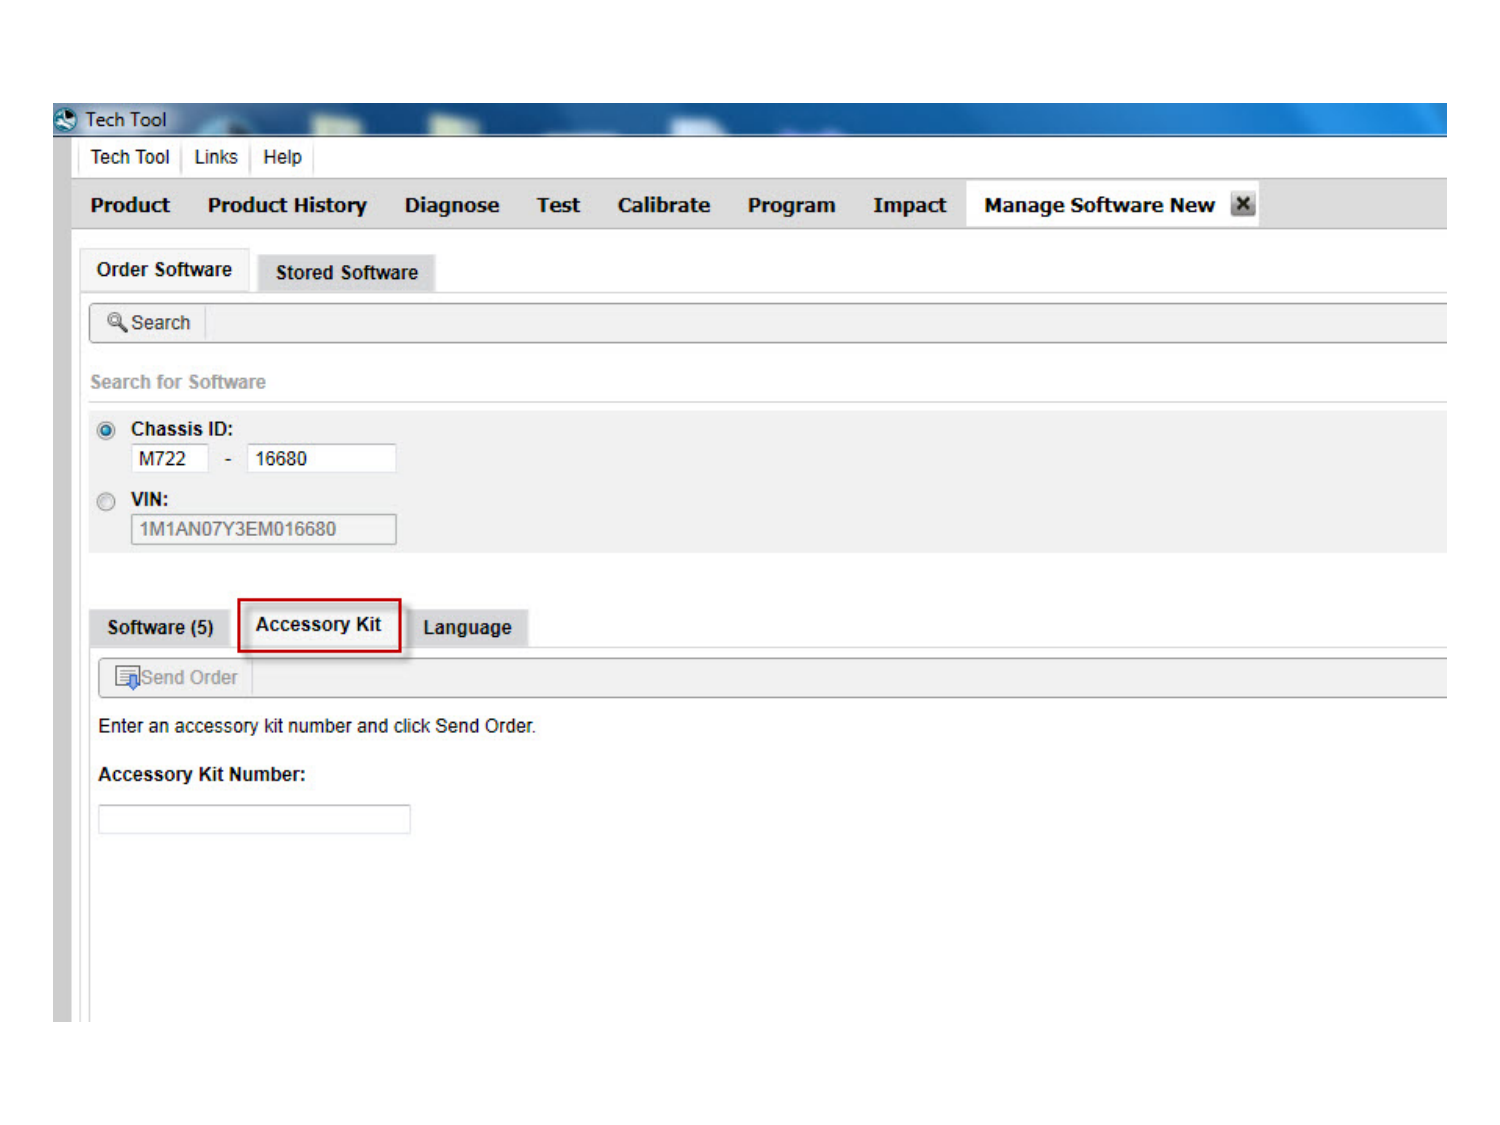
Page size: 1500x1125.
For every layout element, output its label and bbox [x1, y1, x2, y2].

picture [53, 102, 1447, 1023]
